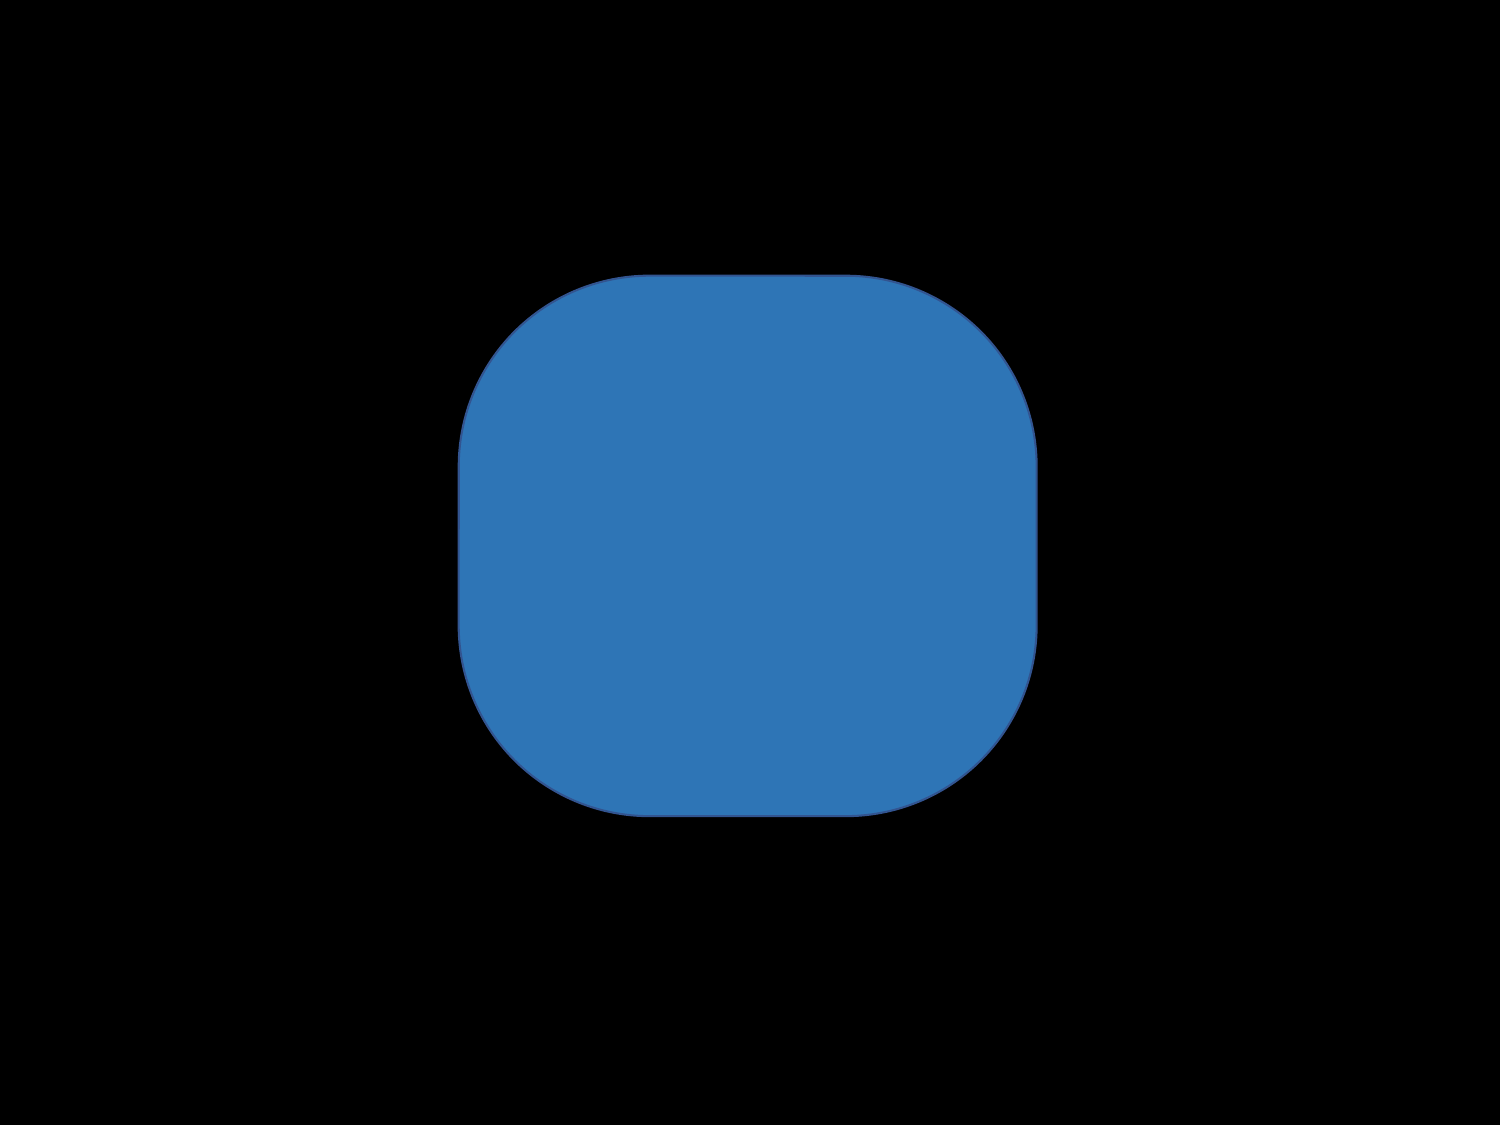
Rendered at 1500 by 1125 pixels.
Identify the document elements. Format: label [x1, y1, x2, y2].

text_box [457, 274, 1038, 818]
